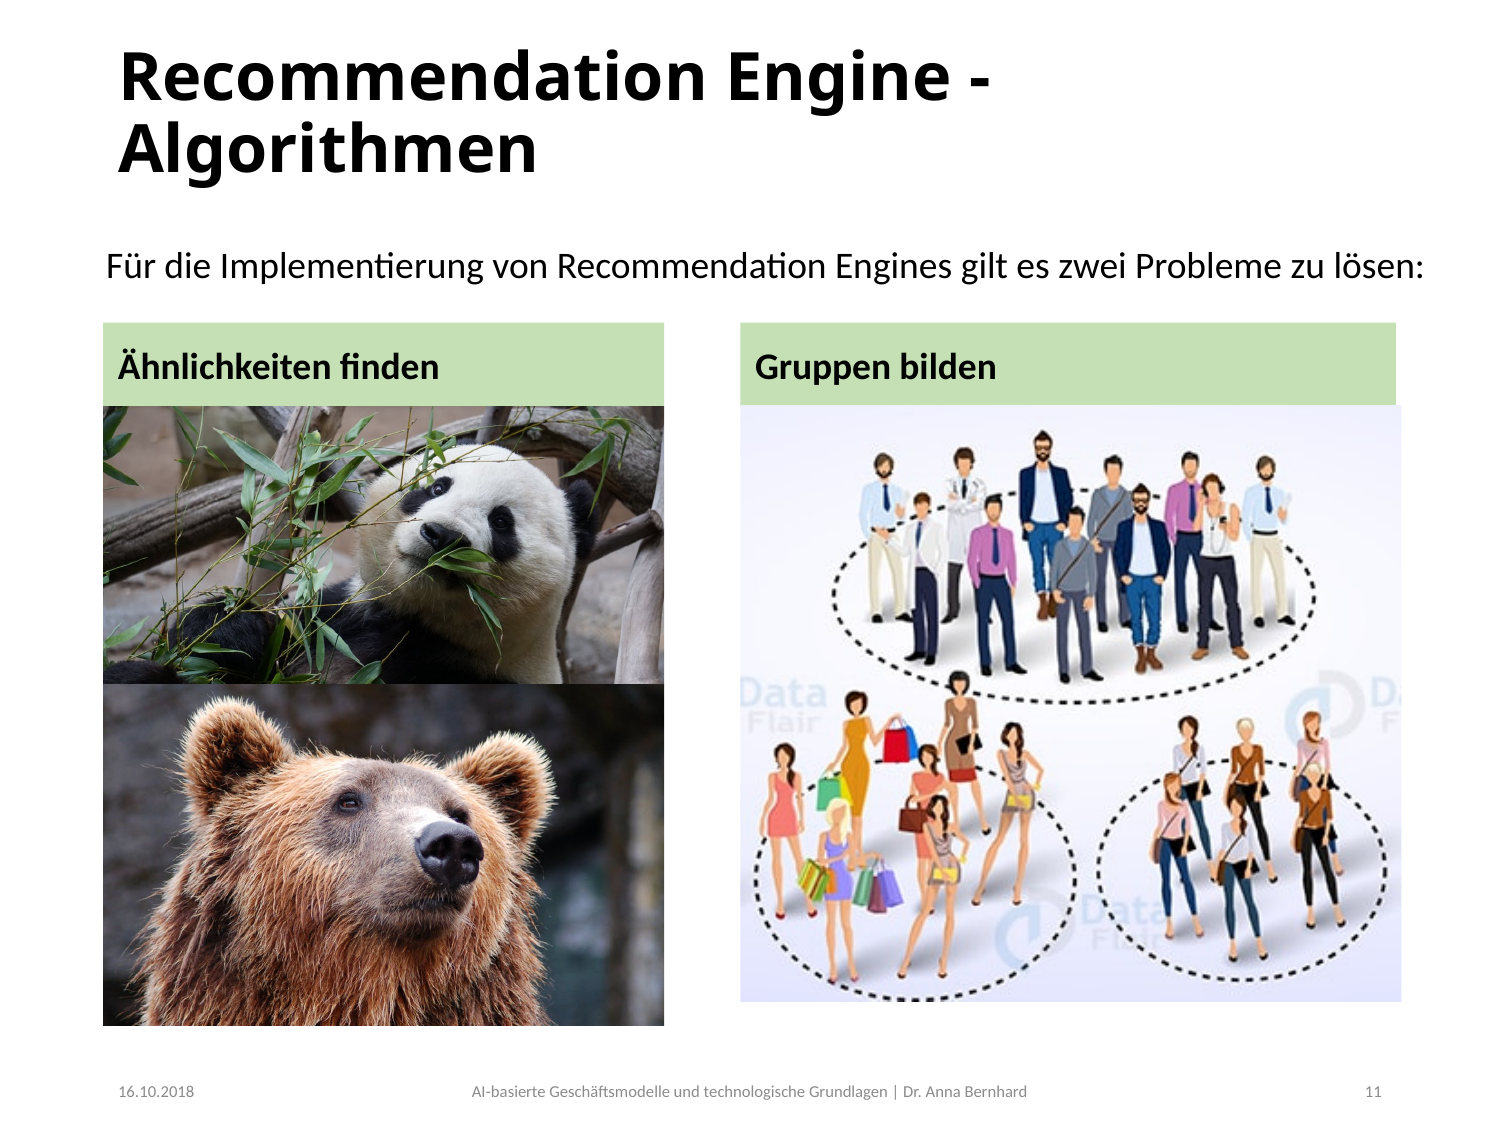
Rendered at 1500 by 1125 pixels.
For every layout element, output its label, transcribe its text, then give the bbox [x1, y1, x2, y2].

text_box Für die Implementierung von Recommendation Engines gilt es zwei Probleme zu lösen: [91, 233, 1442, 294]
text_box Ähnlichkeiten finden [102, 322, 665, 408]
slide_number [103, 1078, 264, 1103]
picture [740, 405, 1402, 1004]
text_box Gruppen bilden [739, 322, 1397, 407]
title Recommendation Engine - Algorithmen [103, 59, 1397, 171]
picture [103, 406, 665, 1026]
footer AI-basierte Geschäftsmodelle und technologische Grundlagen | Dr. Anna Bernhard [325, 1078, 1175, 1103]
slide_number 11 [1251, 1078, 1397, 1103]
